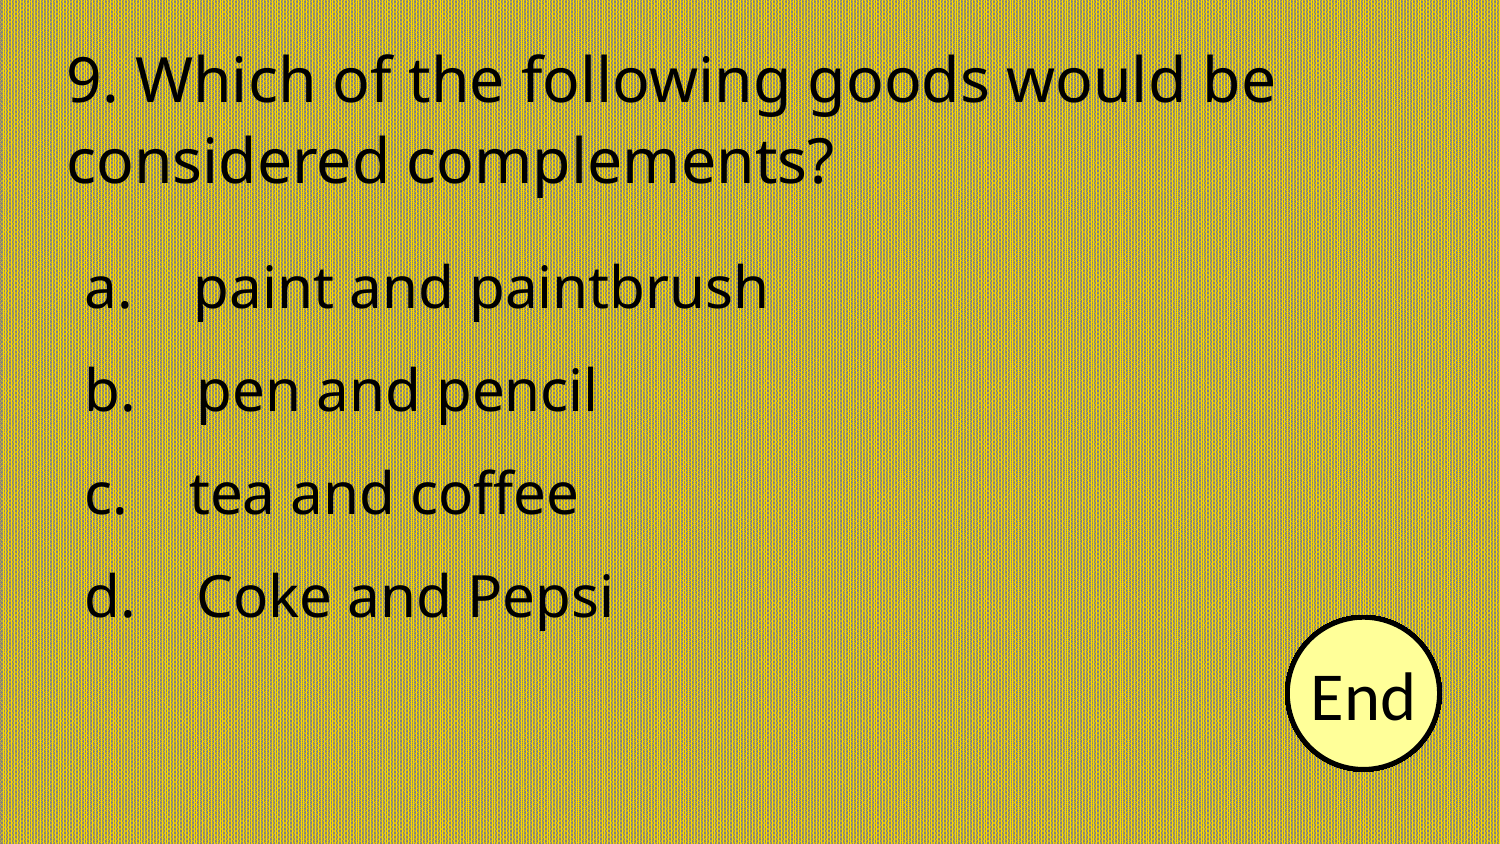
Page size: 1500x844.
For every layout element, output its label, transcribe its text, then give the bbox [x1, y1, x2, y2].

list paint and paintbrush pen and pencil tea and coffee Coke and Pepsi [69, 238, 1364, 774]
text_box End [1287, 617, 1440, 770]
title 9. Which of the following goods would be considered complements? [51, 139, 1449, 292]
